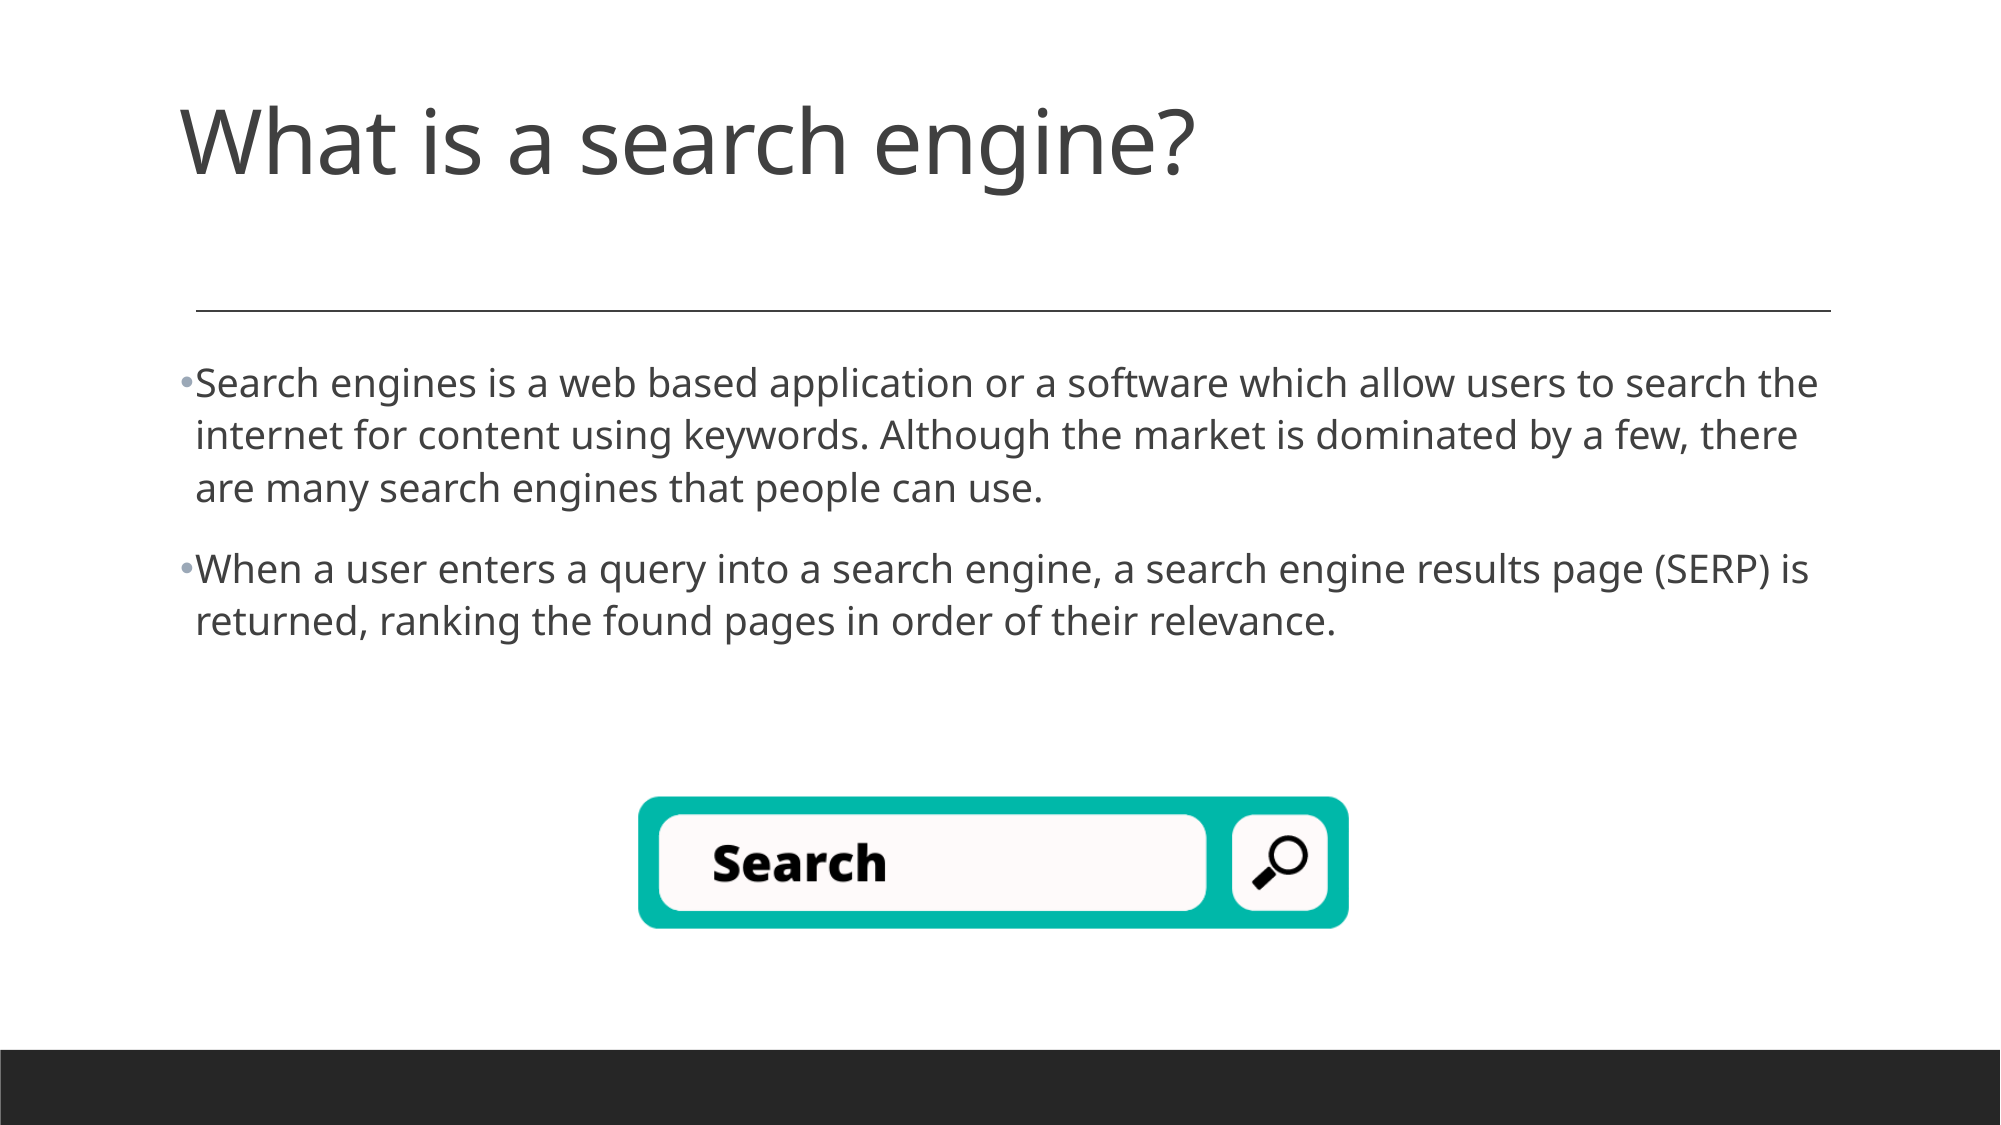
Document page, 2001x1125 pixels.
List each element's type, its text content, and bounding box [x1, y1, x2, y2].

list Search engines is a web based application or a software which allow users to search the internet for content using keywords. Although the market is dominated by a few, there are many search engines that people can use. When a user enters a query into a search engine, a search engine results page (SERP) is returned, ranking the found pages in order of their relevance. [180, 345, 1830, 963]
picture [620, 759, 1375, 973]
title What is a search engine? [164, 87, 1815, 310]
